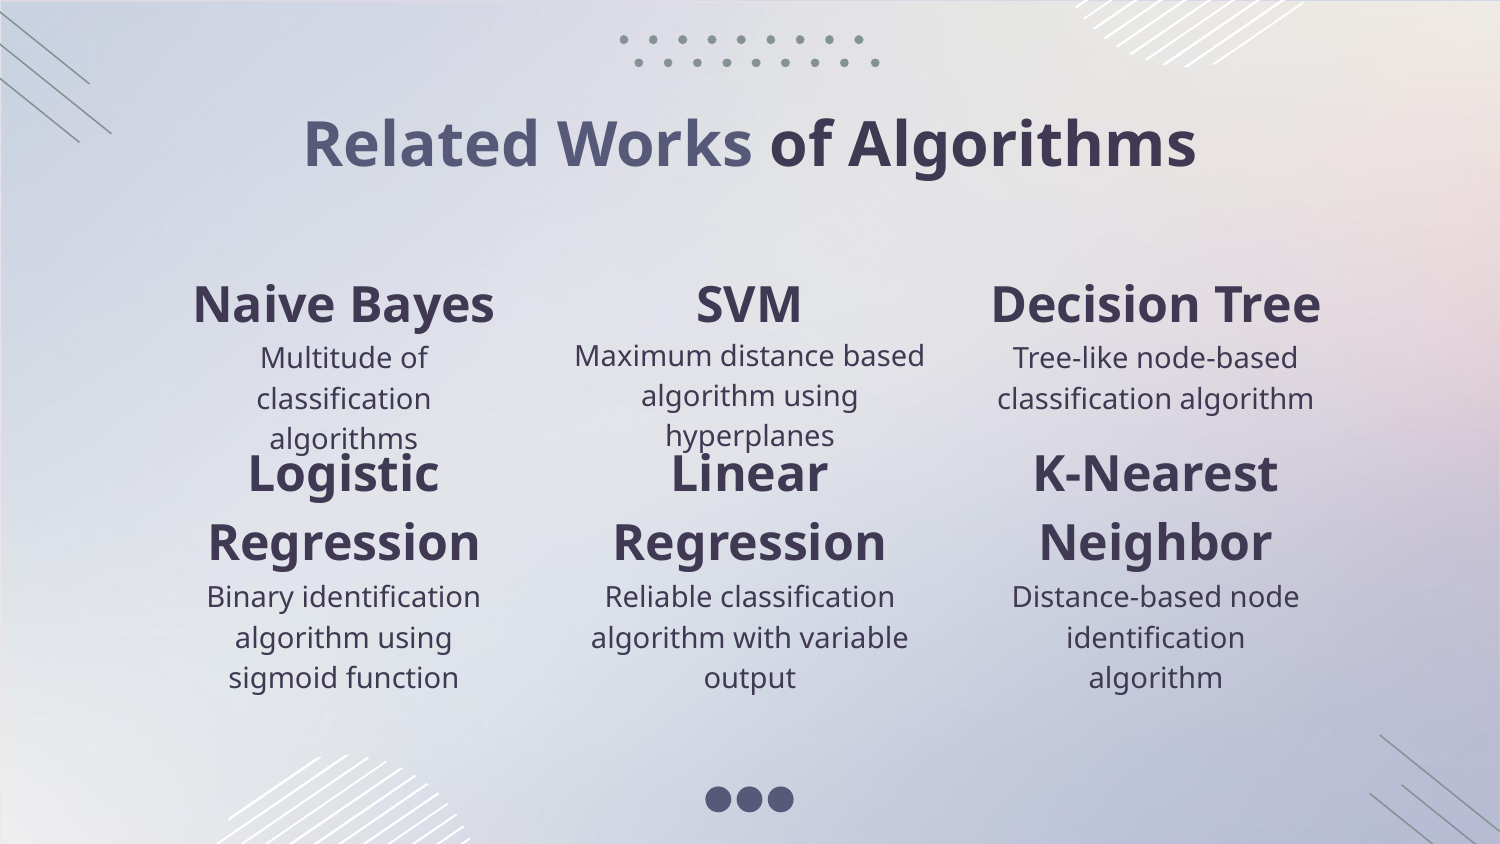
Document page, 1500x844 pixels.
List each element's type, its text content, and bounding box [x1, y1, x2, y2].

subtitle Multitude of classification algorithms [169, 348, 519, 412]
subtitle Tree-like node-based classification algorithm [981, 348, 1331, 412]
subtitle Binary identification algorithm using sigmoid function [169, 586, 519, 651]
subtitle Distance-based node identification algorithm [981, 586, 1331, 651]
subtitle Logistic Regression [169, 507, 519, 586]
subtitle Maximum distance based algorithm using hyperplanes [542, 316, 958, 409]
subtitle Reliable classification algorithm with variable output [575, 586, 925, 651]
subtitle K-Nearest Neighbor [981, 507, 1331, 586]
subtitle SVM [575, 268, 925, 348]
picture [2, 2, 1499, 844]
subtitle Linear Regression [575, 507, 925, 586]
subtitle Naive Bayes [169, 268, 519, 348]
subtitle Decision Tree [955, 268, 1357, 348]
title Related Works of Algorithms [118, 88, 1382, 167]
